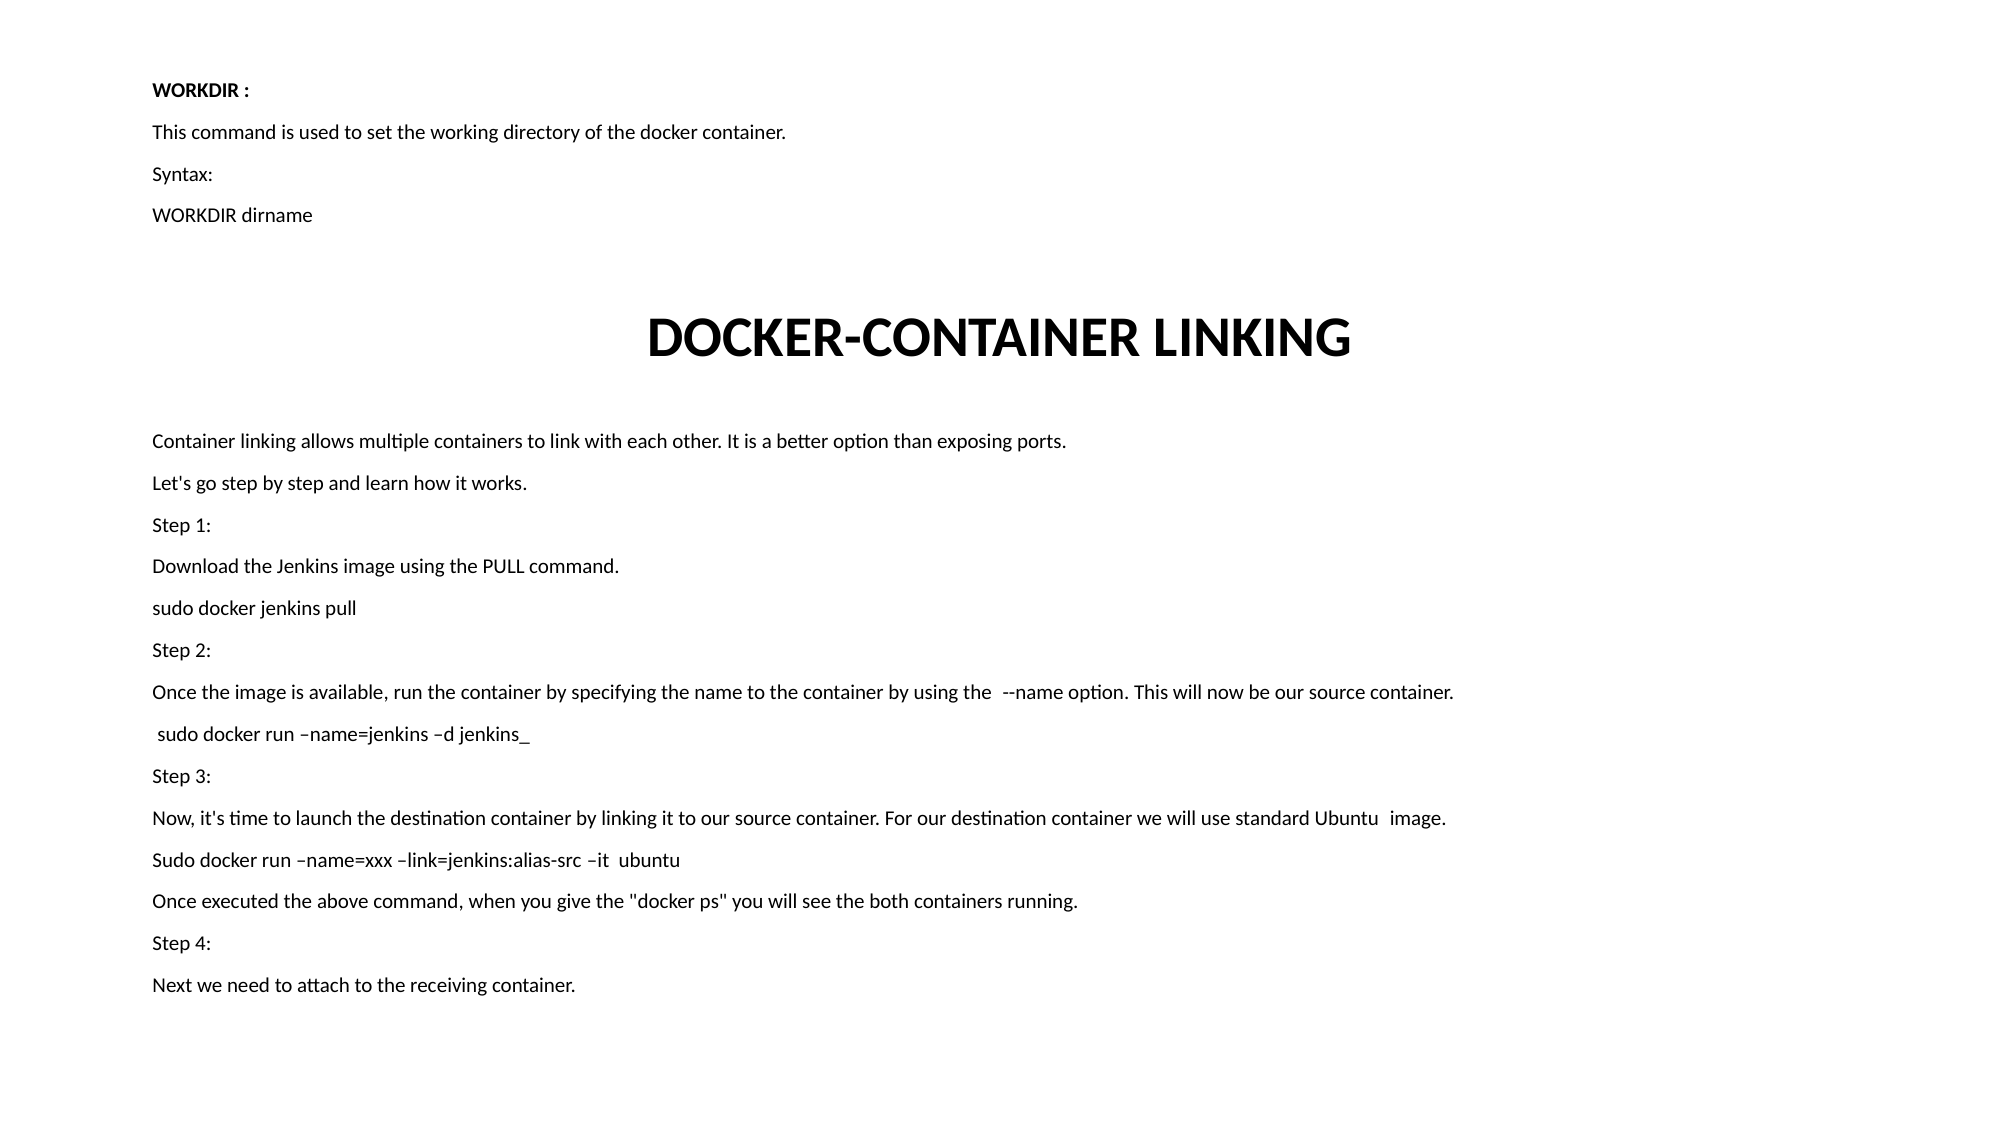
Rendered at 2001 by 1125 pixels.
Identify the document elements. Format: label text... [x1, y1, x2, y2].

list WORKDIR : This command is used to set the working directory of the docker container. Syntax: WORKDIR dirname DOCKER-CONTAINER LINKING Container linking allows multiple containers to link with each other. It is a better option than exposing ports. Let's go step by step and learn how it works. Step 1: Download the Jenkins image using the PULL command. sudo docker jenkins pull Step 2: Once the image is available, run the container by specifying the name to the container by using the --name option. This will now be our source container. sudo docker run –name=jenkins –d jenkins_ Step 3: Now, it's time to launch the destination container by linking it to our source container. For our destination container we will use standard Ubuntu image. Sudo docker run –name=xxx –link=jenkins:alias-src –it ubuntu Once executed the above command, when you give the "docker ps" you will see the both containers running. Step 4: Next we need to attach to the receiving container. [137, 71, 1863, 1014]
